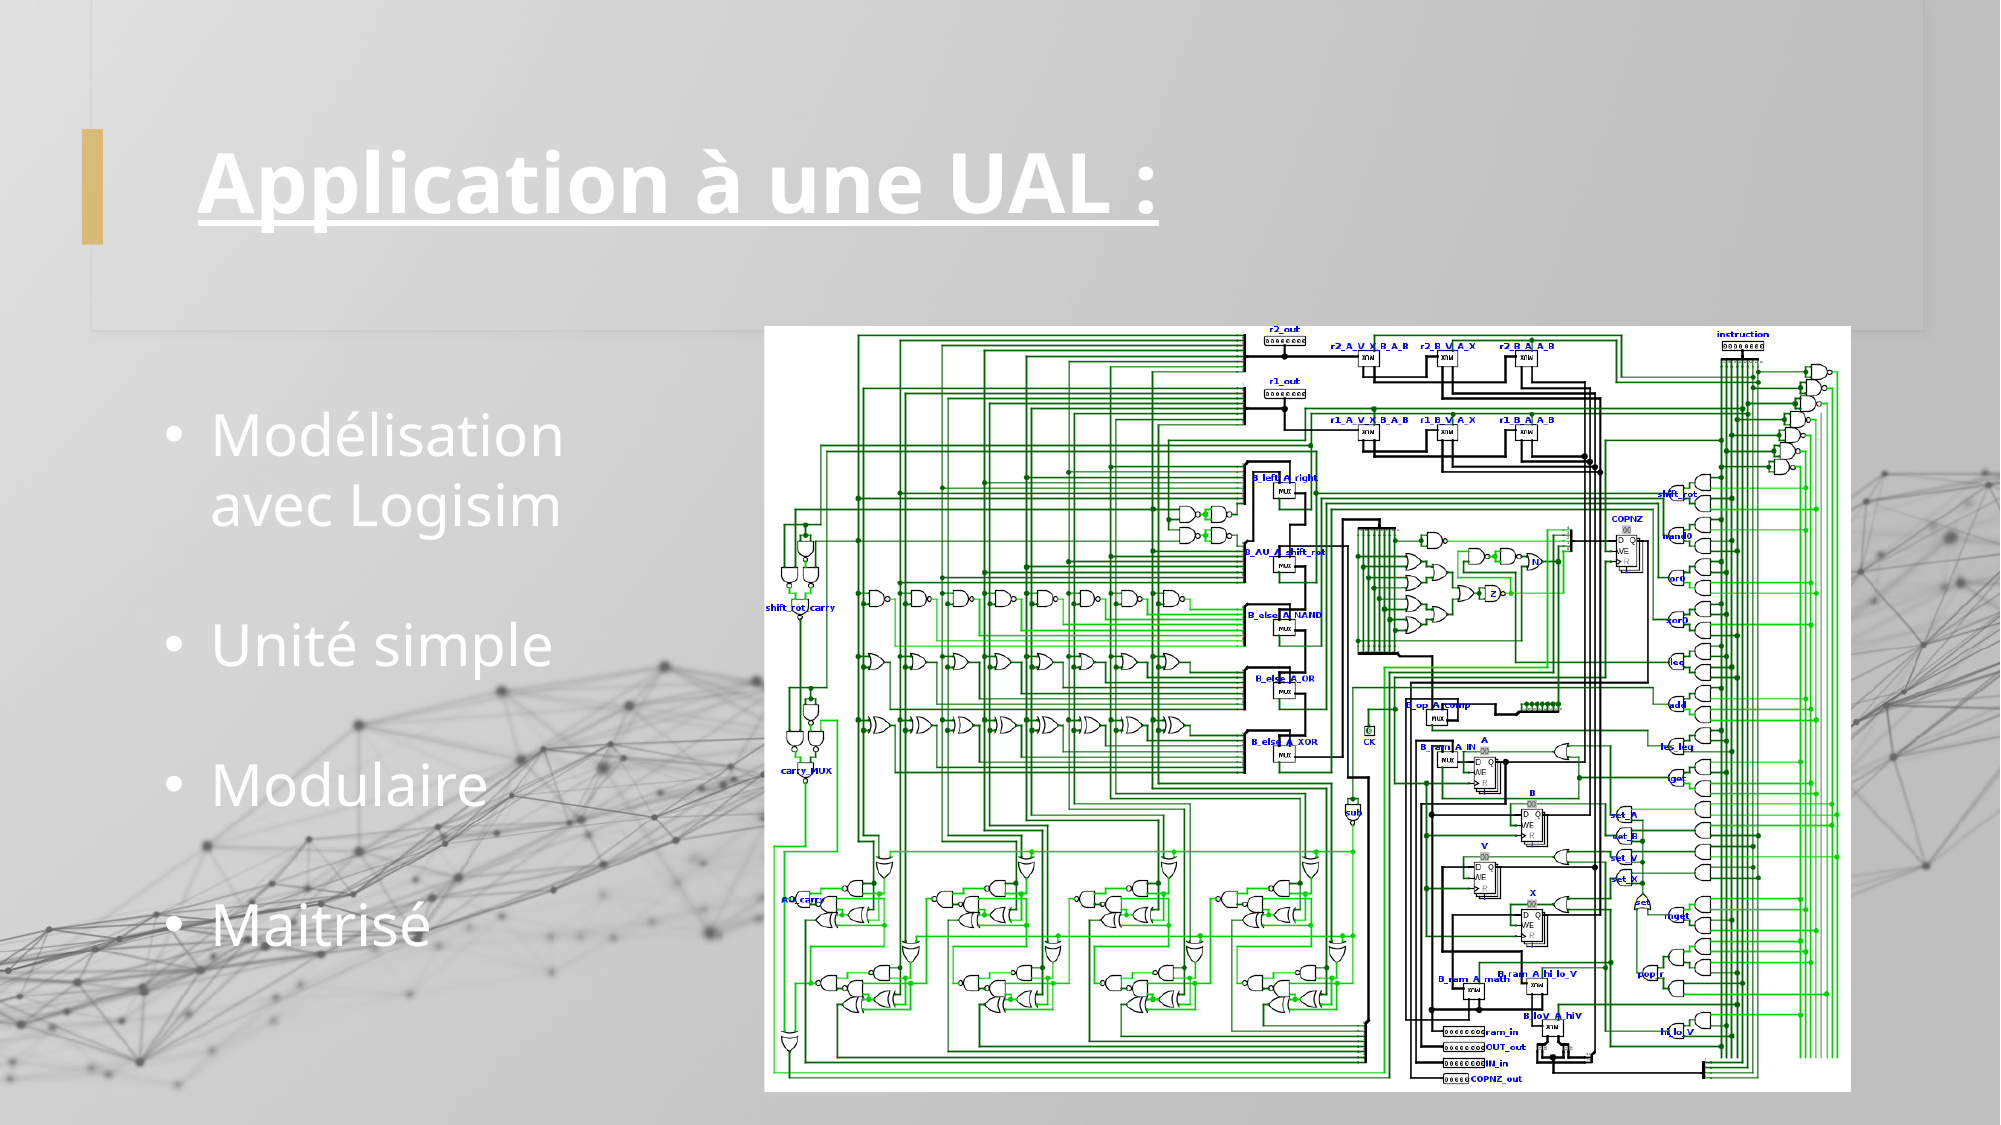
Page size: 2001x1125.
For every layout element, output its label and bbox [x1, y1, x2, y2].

list [764, 326, 1851, 1092]
picture [0, 0, 2000, 1125]
